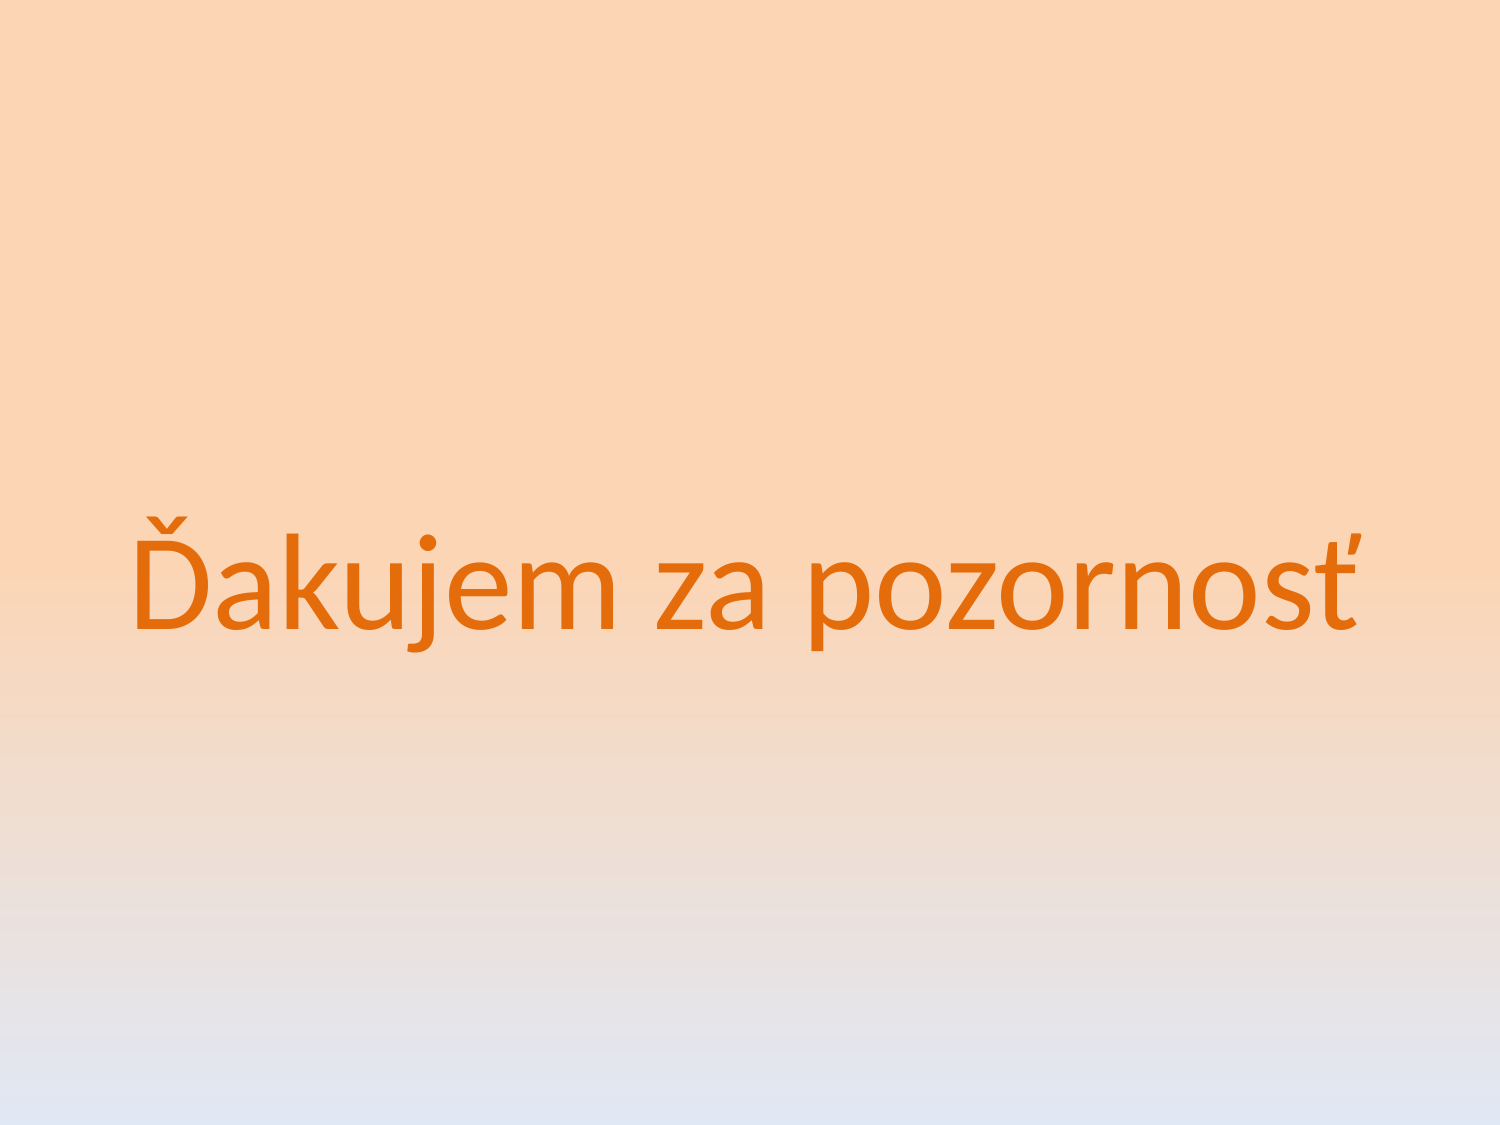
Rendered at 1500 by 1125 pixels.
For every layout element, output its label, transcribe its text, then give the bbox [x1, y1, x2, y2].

title Ďakujem za pozornosť [70, 480, 1421, 668]
